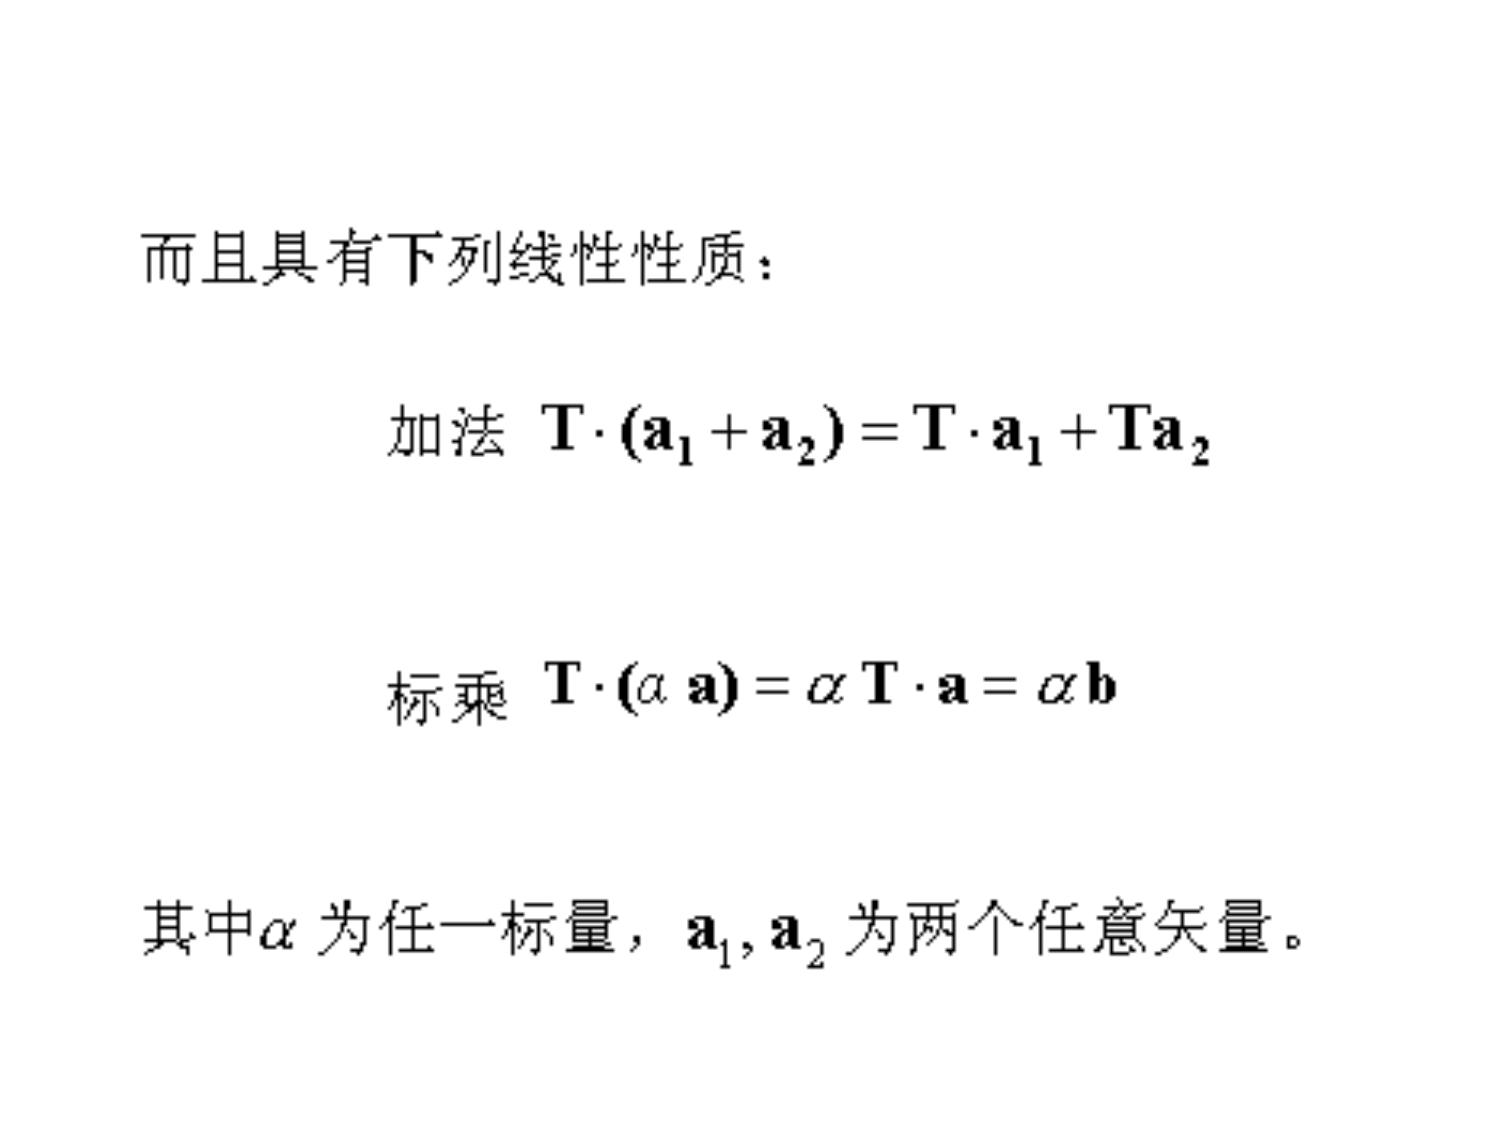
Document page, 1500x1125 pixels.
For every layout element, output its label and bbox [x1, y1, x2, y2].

text_box [139, 216, 1313, 833]
text_box [139, 888, 1317, 976]
